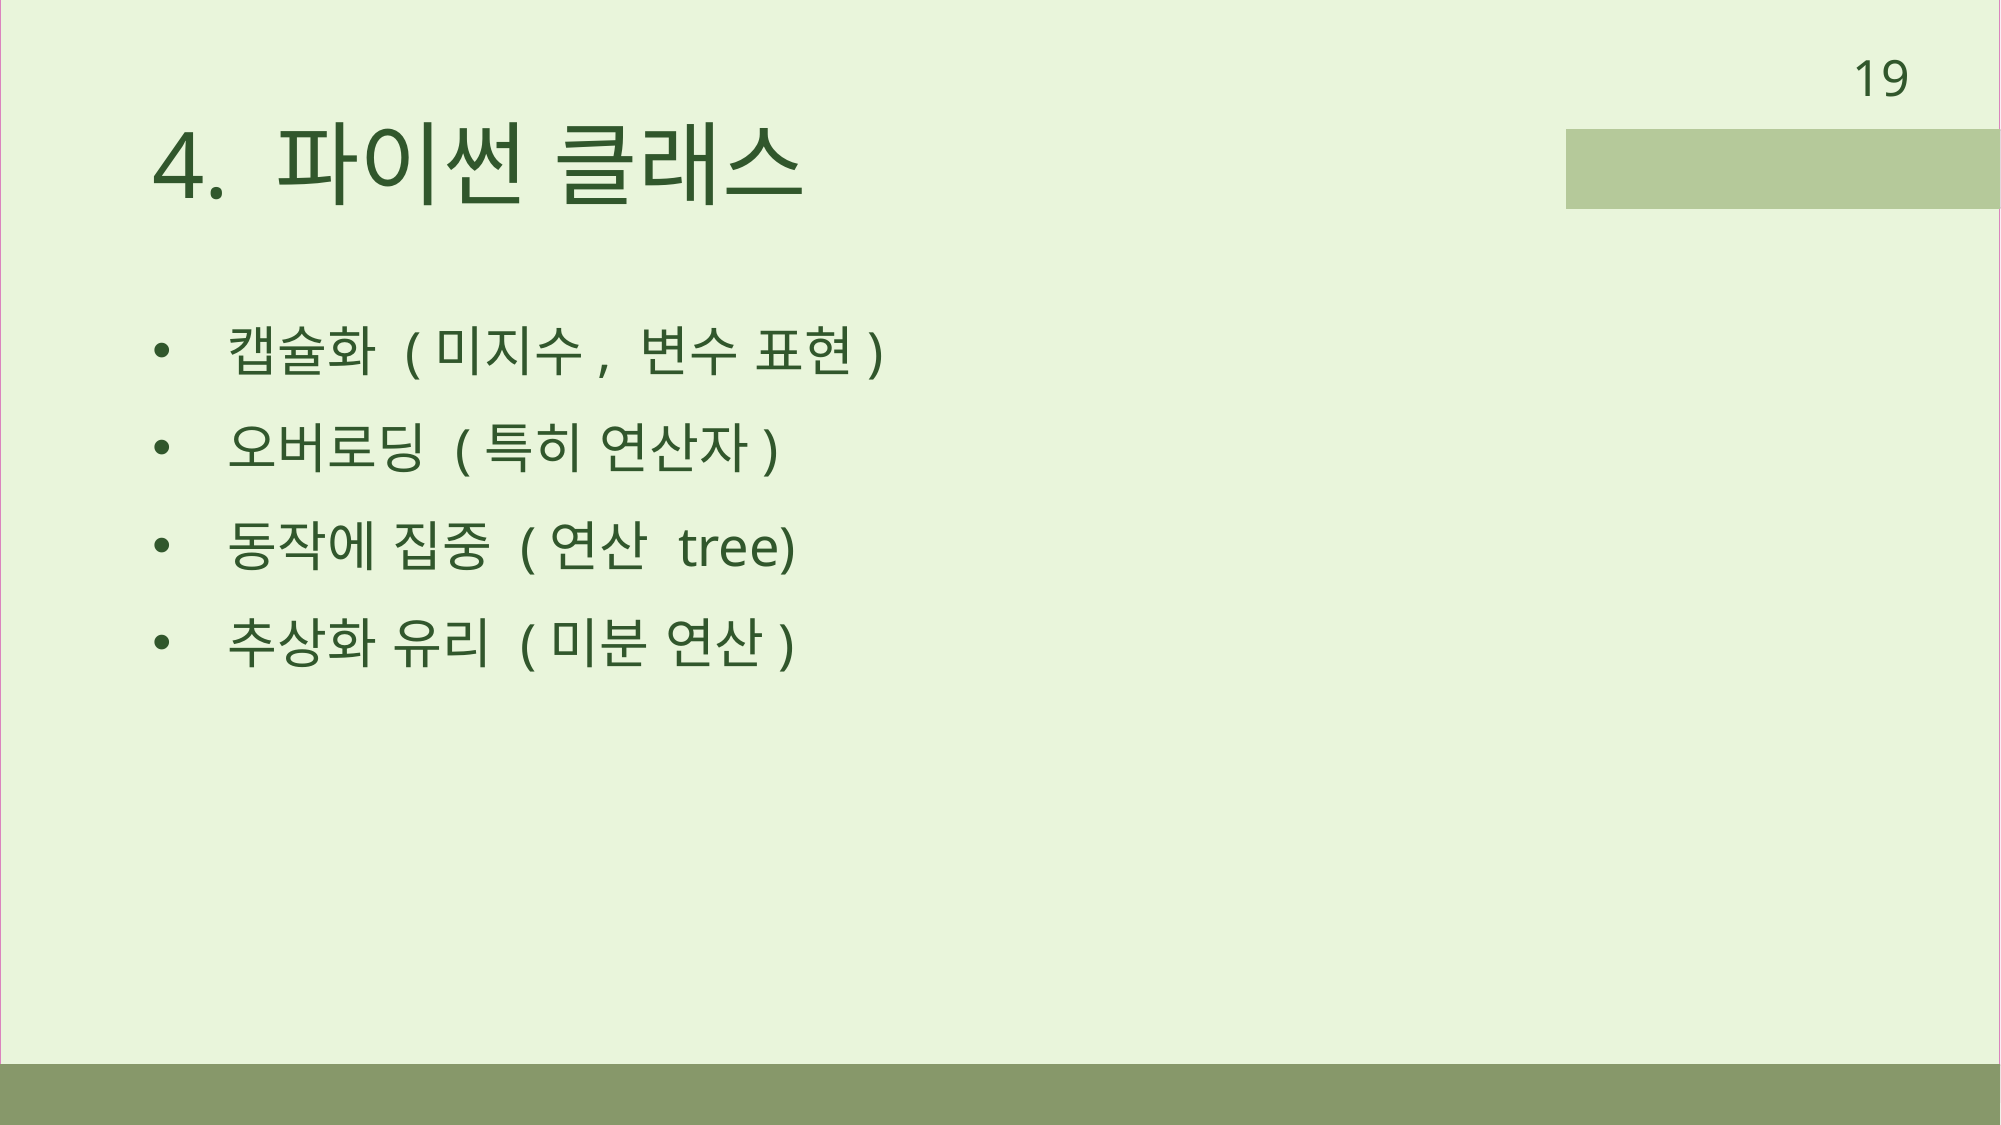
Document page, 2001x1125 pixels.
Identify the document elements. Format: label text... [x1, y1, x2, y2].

text_box 캡슐화 (미지수, 변수 표현) 오버로딩 (특히 연산자) 동작에 집중 (연산 tree) 추상화 유리 (미분 연산) [137, 277, 1729, 831]
slide_number 19 [1838, 40, 2000, 120]
title 4. 파이썬 클래스 [137, 59, 1863, 278]
